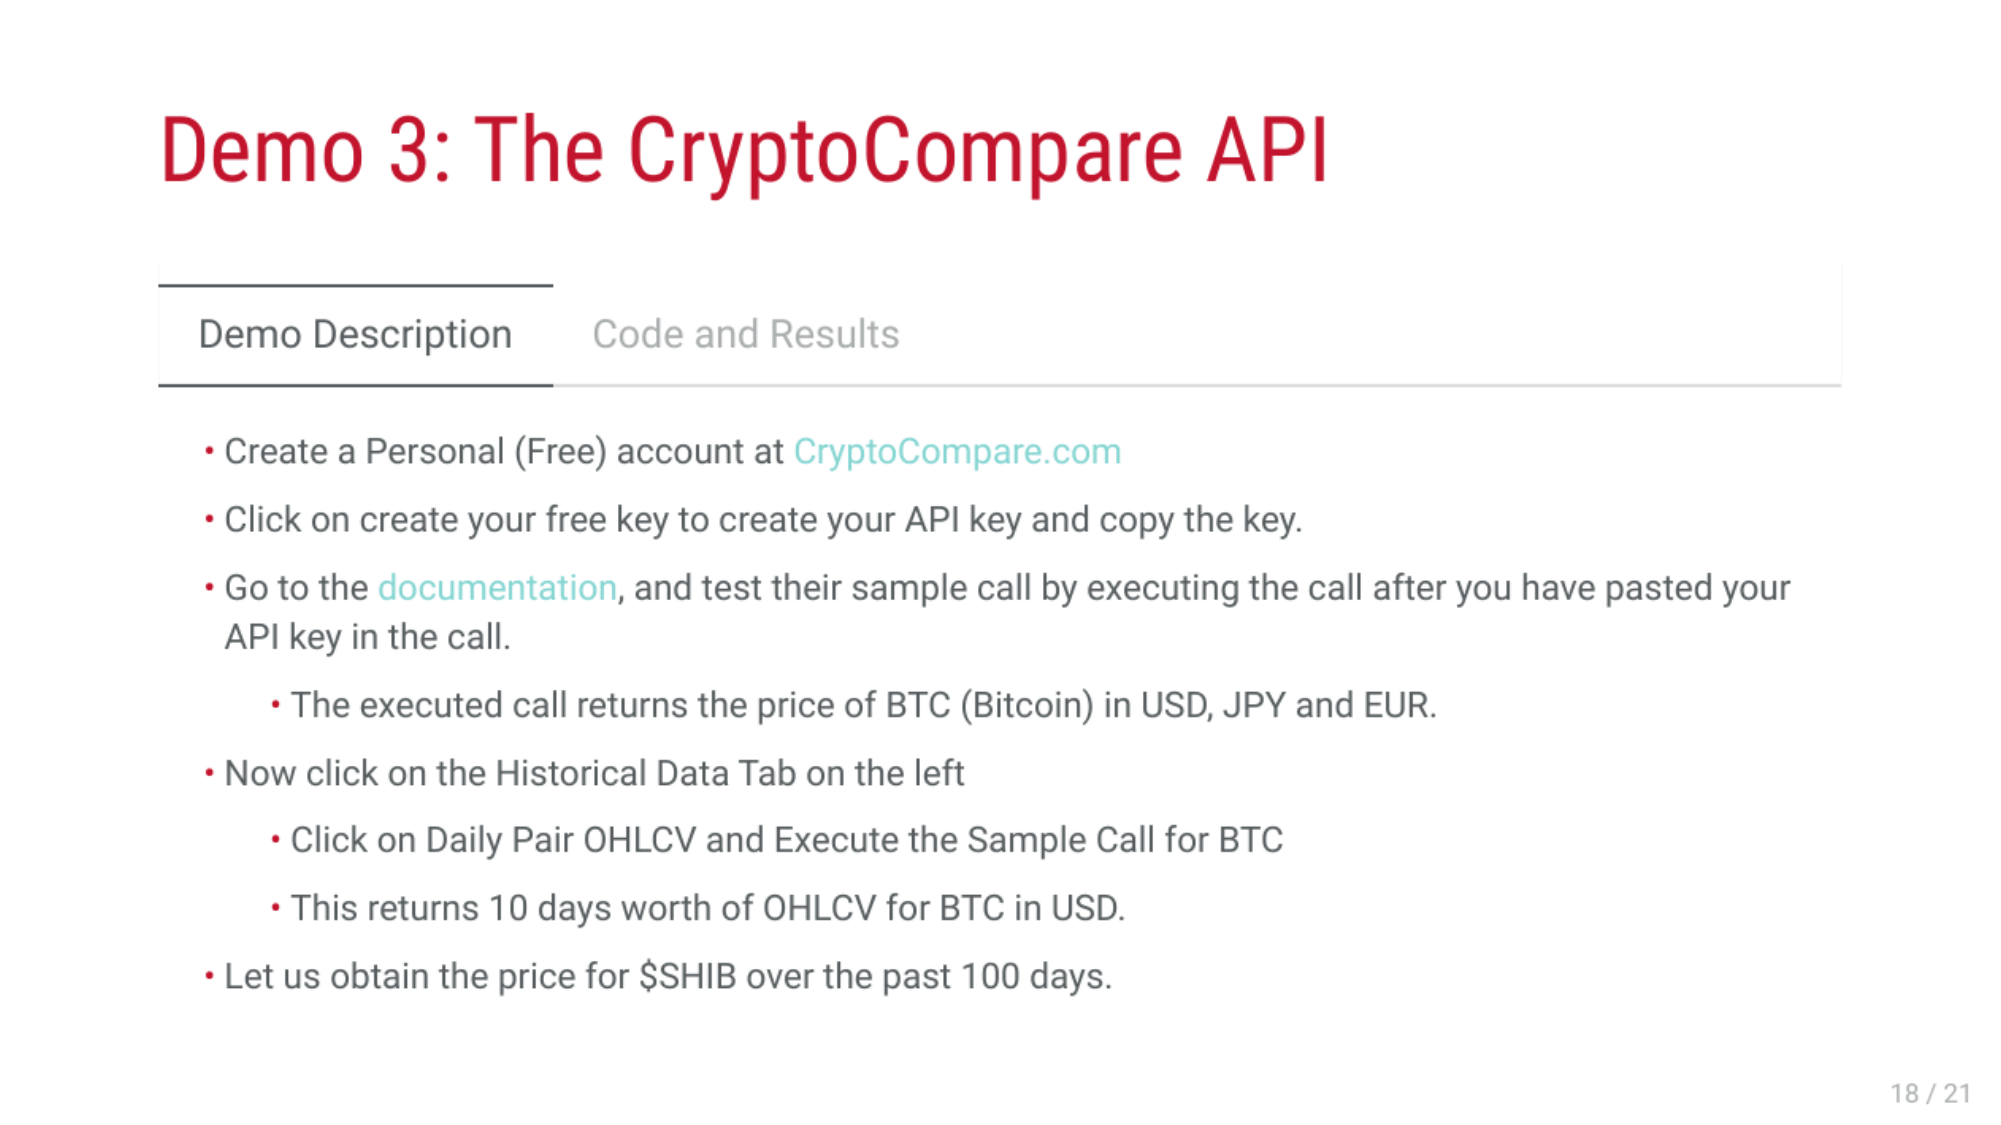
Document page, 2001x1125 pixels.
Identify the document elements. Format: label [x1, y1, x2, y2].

list [0, 0, 2000, 1125]
